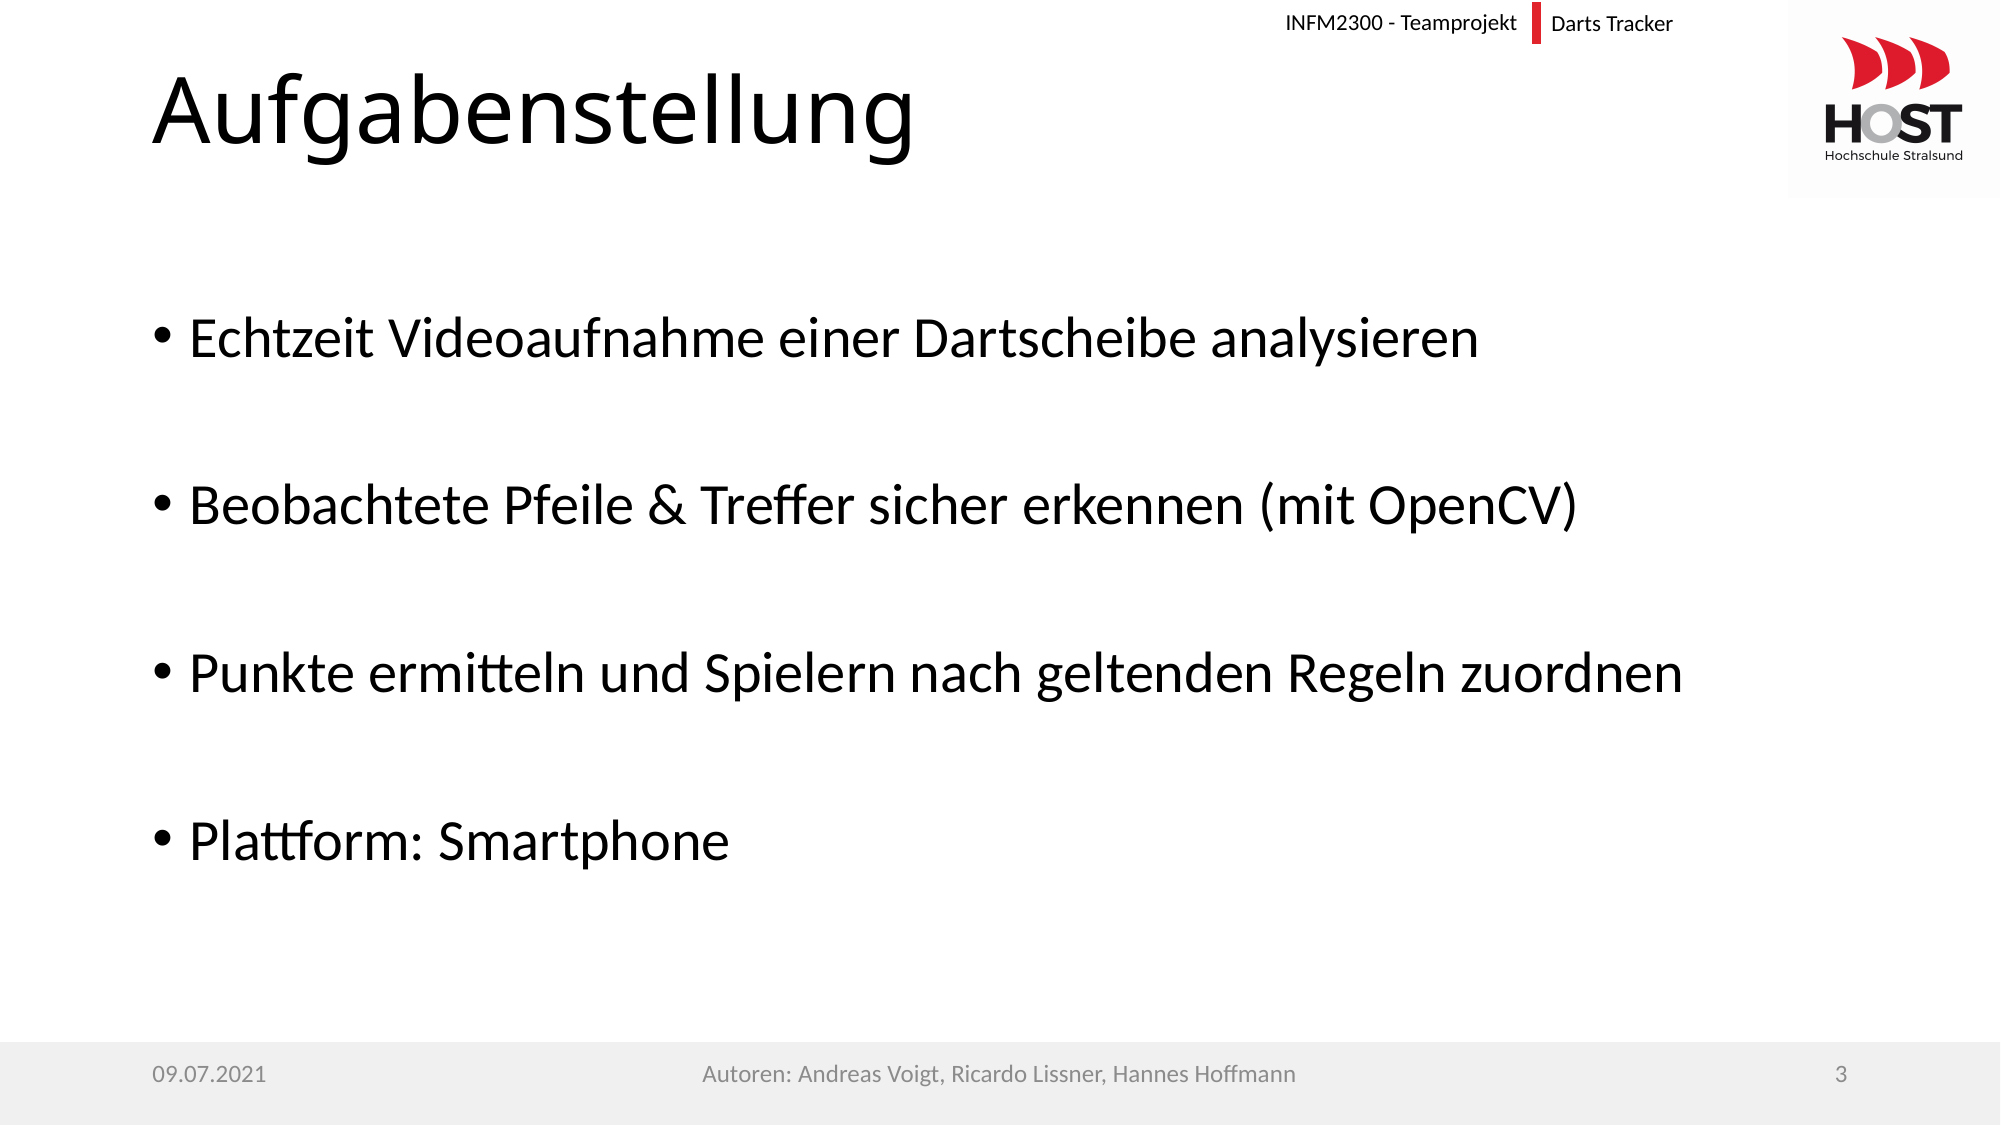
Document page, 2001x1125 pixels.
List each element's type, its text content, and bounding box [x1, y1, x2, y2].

list Echtzeit Videoaufnahme einer Dartscheibe analysieren Beobachtete Pfeile & Treffer sicher erkennen (mit OpenCV) Punkte ermitteln und Spielern nach geltenden Regeln zuordnen Plattform: Smartphone [137, 299, 1863, 1014]
slide_number 3 [1412, 1042, 1863, 1103]
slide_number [137, 1042, 588, 1103]
picture [1788, 0, 2000, 198]
footer Autoren: Andreas Voigt, Ricardo Lissner, Hannes Hoffmann [662, 1042, 1338, 1103]
title Aufgabenstellung [137, 59, 1863, 278]
